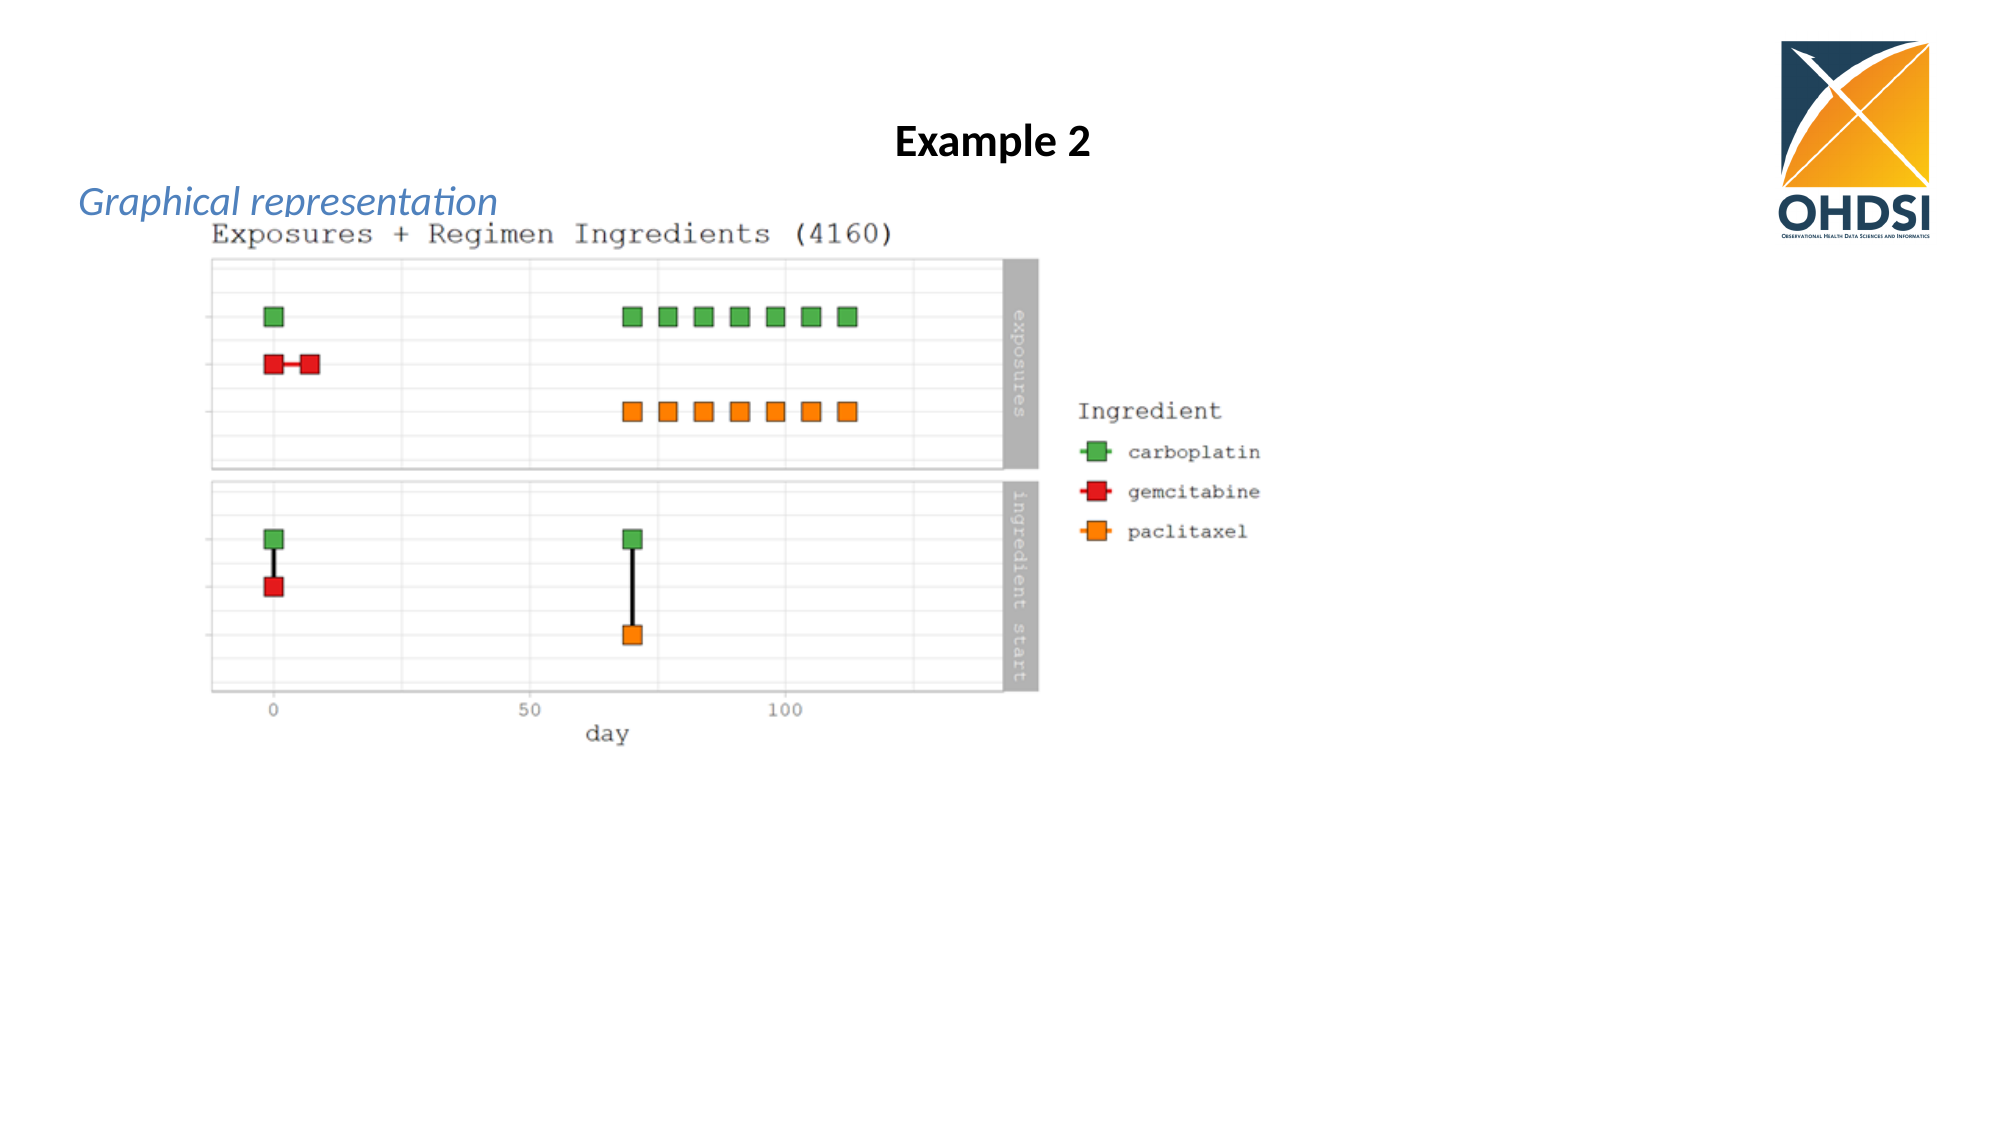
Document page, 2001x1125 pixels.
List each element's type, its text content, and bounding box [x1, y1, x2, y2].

title Example 2 [63, 46, 1769, 173]
picture [1774, 31, 1938, 246]
picture [195, 217, 1295, 767]
list Graphical representation [63, 173, 1769, 233]
